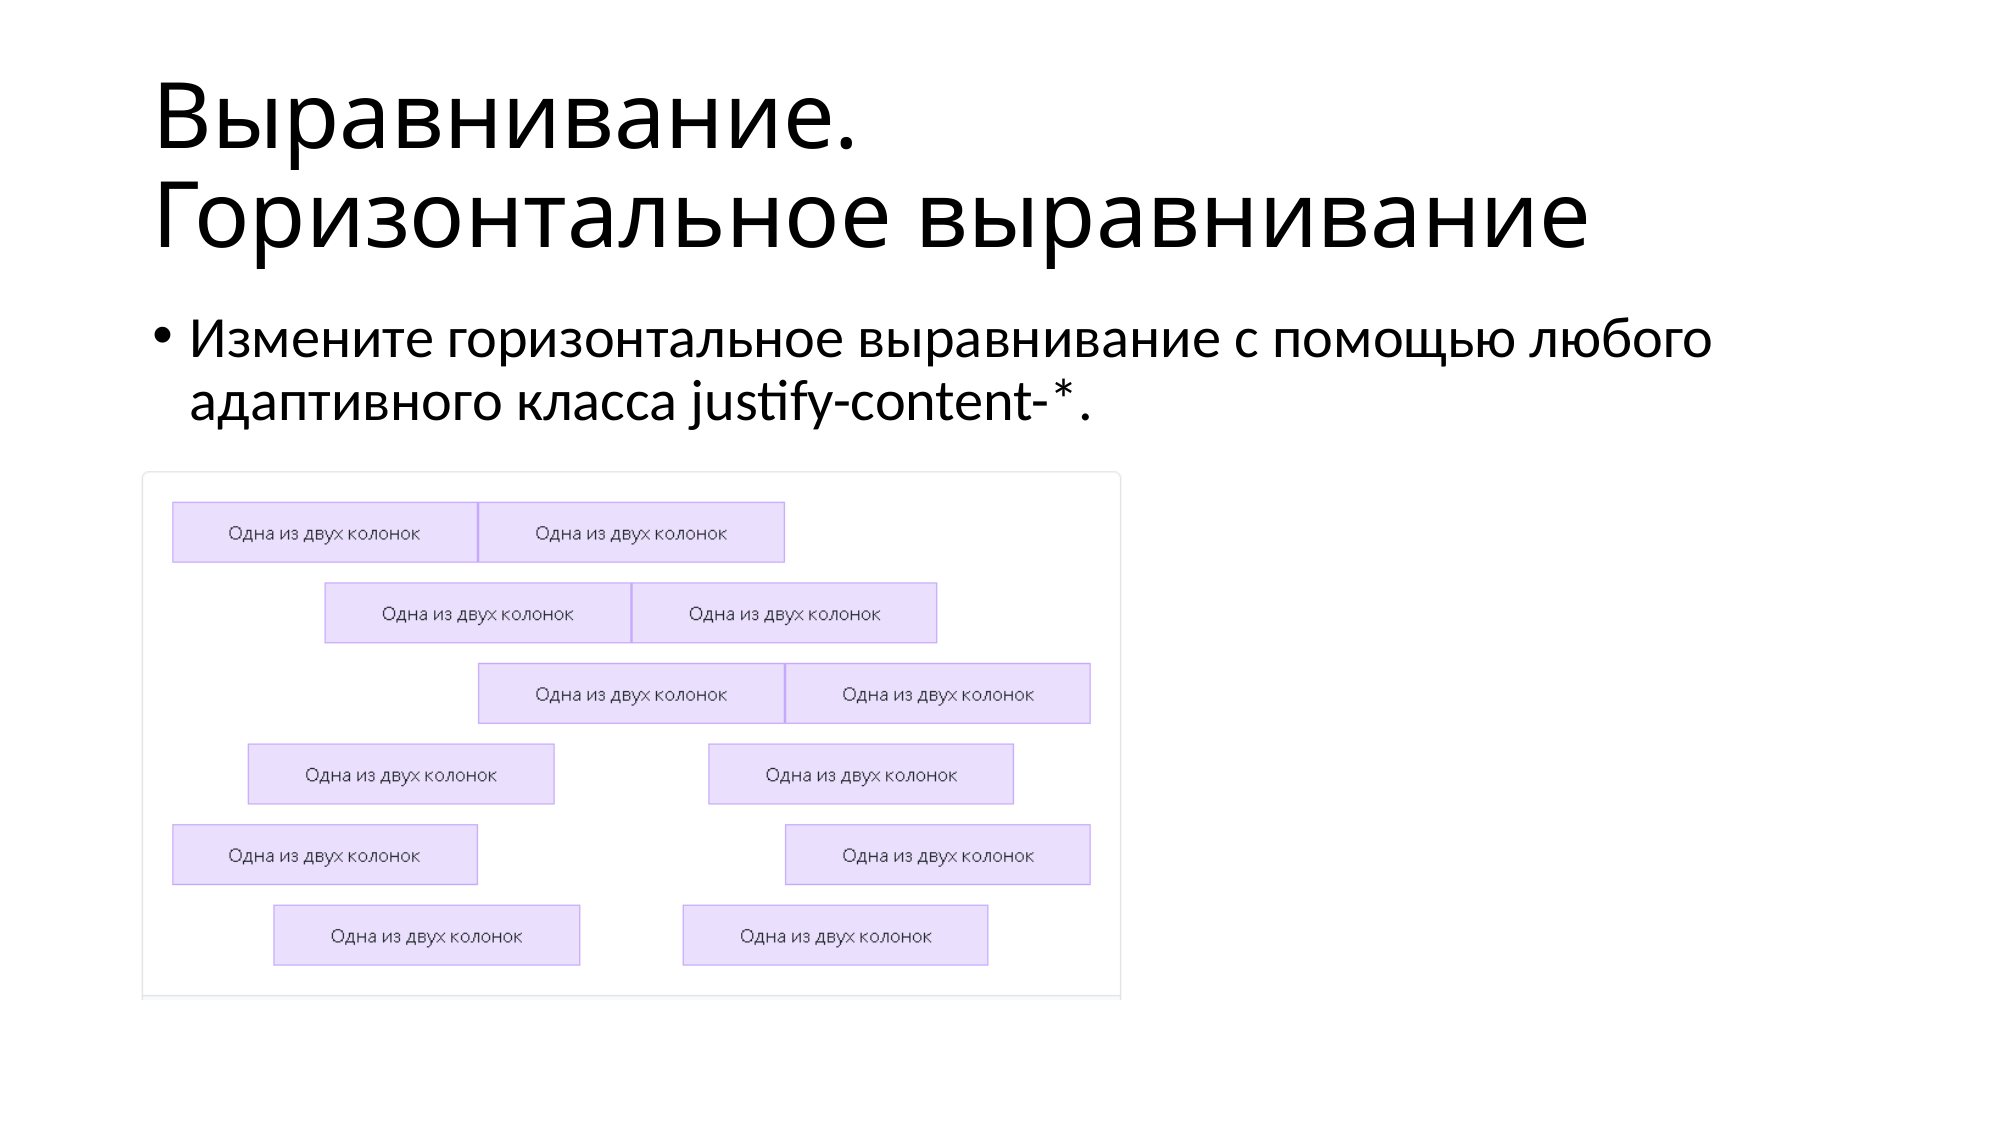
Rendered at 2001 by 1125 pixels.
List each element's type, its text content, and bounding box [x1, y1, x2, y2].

list Измените горизонтальное выравнивание с помощью любого адаптивного класса justify-content-*. [137, 299, 1863, 1014]
picture [137, 464, 1125, 1000]
title Выравнивание. Горизонтальное выравнивание [137, 59, 1863, 278]
